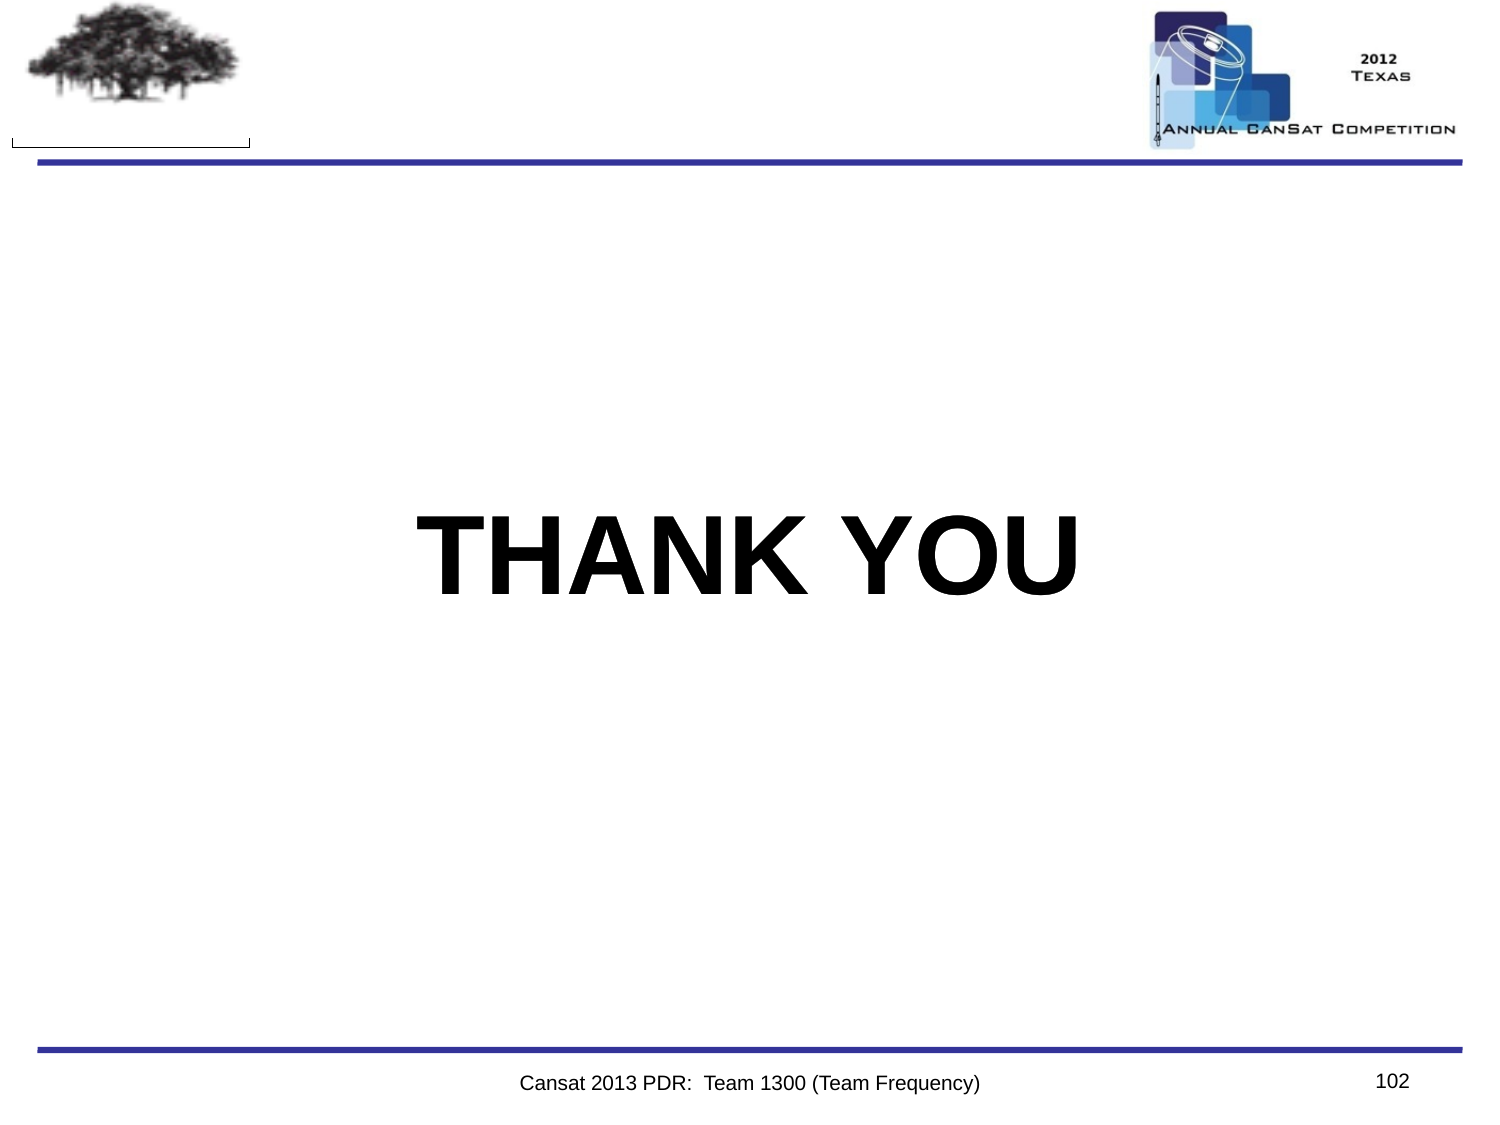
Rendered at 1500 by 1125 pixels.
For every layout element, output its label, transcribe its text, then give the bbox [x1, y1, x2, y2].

footer Cansat 2013 PDR: Team 1300 (Team Frequency) [450, 1091, 1050, 1103]
picture [0, 0, 270, 138]
text_box [449, 1050, 1050, 1091]
slide_number 102 [1312, 1059, 1425, 1100]
text_box THANK YOU [401, 474, 1099, 624]
picture [1142, 1, 1463, 157]
